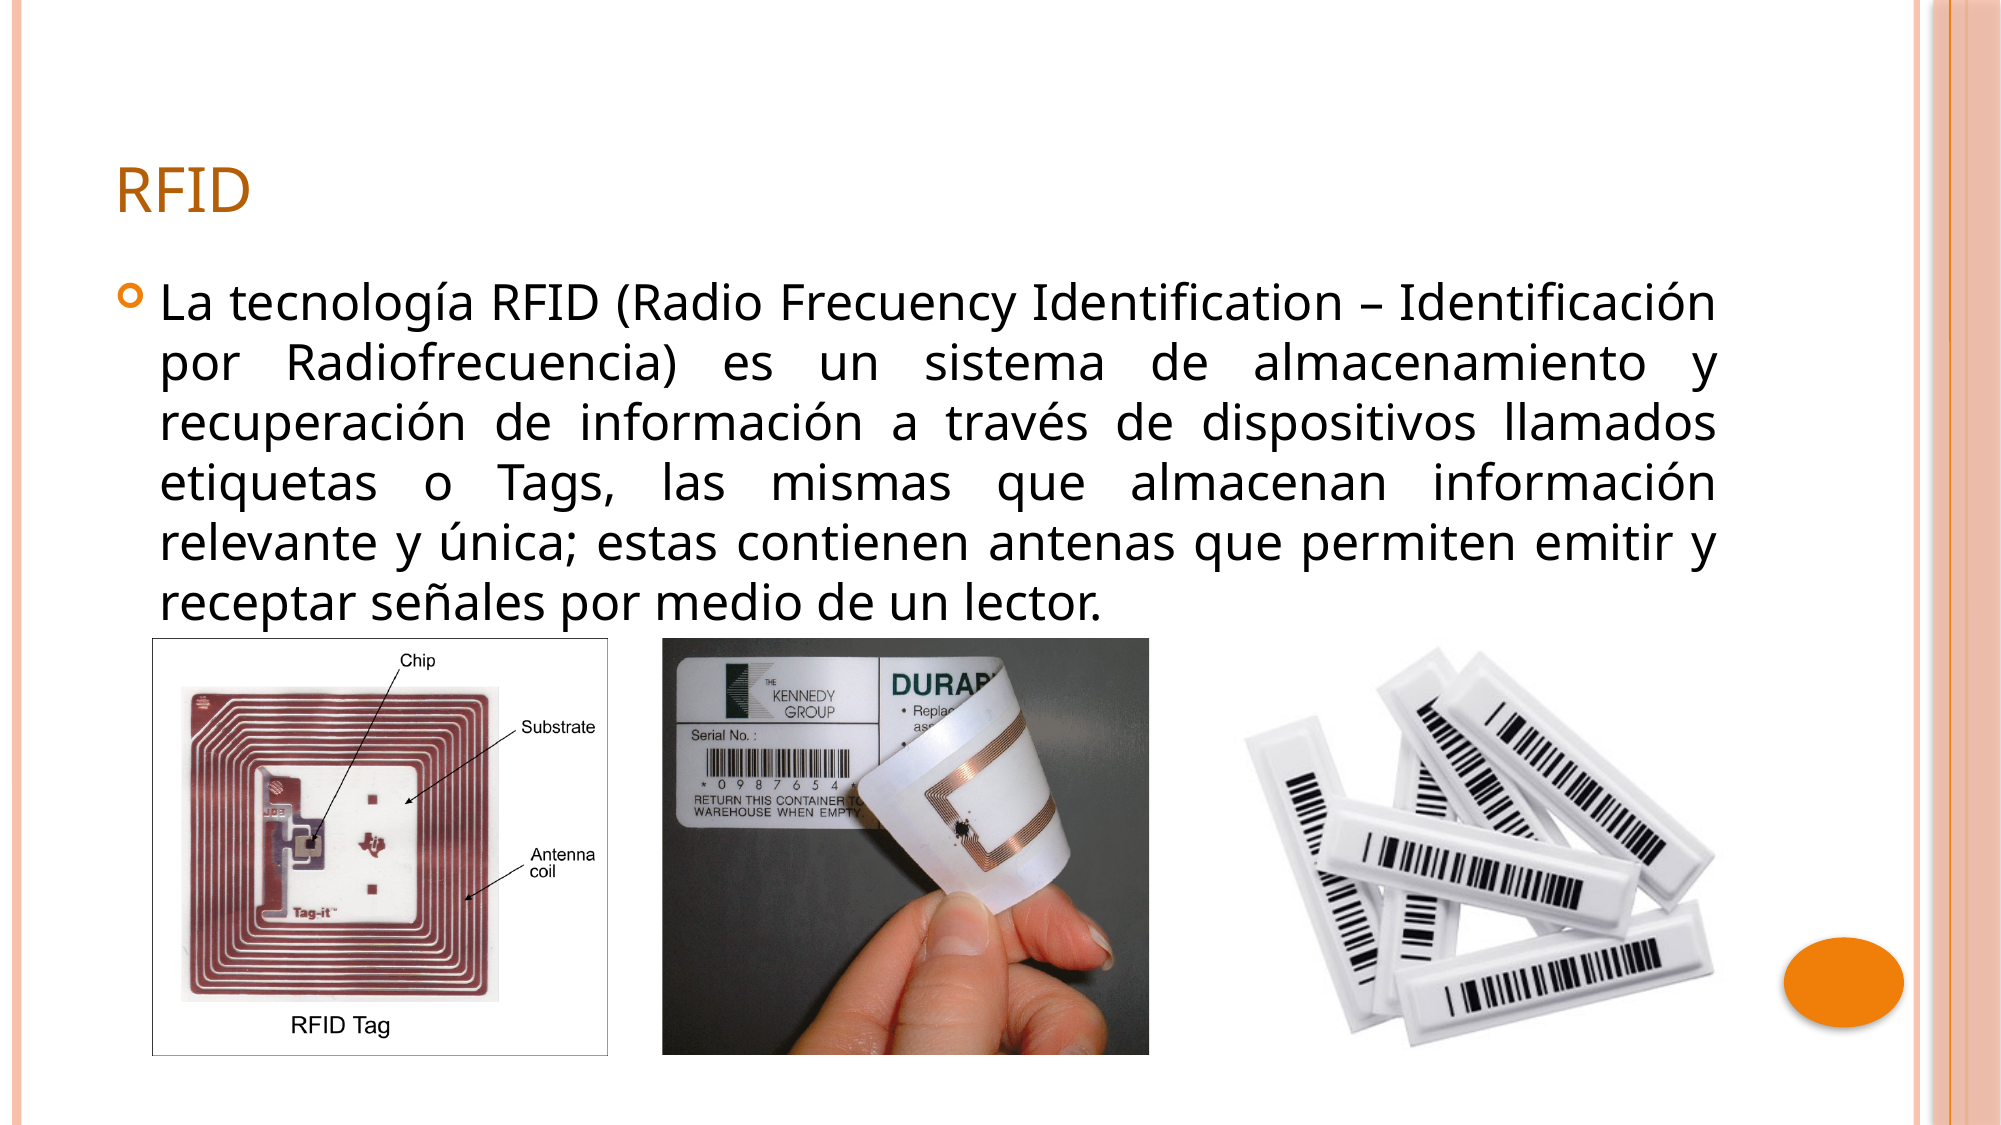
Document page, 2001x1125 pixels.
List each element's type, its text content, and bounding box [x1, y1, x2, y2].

picture [1212, 638, 1769, 1056]
picture [151, 638, 609, 1056]
picture [661, 638, 1150, 1056]
list La tecnología RFID (Radio Frecuency Identification – Identificación por Radiofrecuencia) es un sistema de almacenamiento y recuperación de información a través de dispositivos llamados etiquetas o Tags, las mismas que almacenan información relevante y única; estas contienen antenas que permiten emitir y receptar señales por medio de un lector. [99, 262, 1734, 1062]
title RFID [99, 45, 1734, 233]
